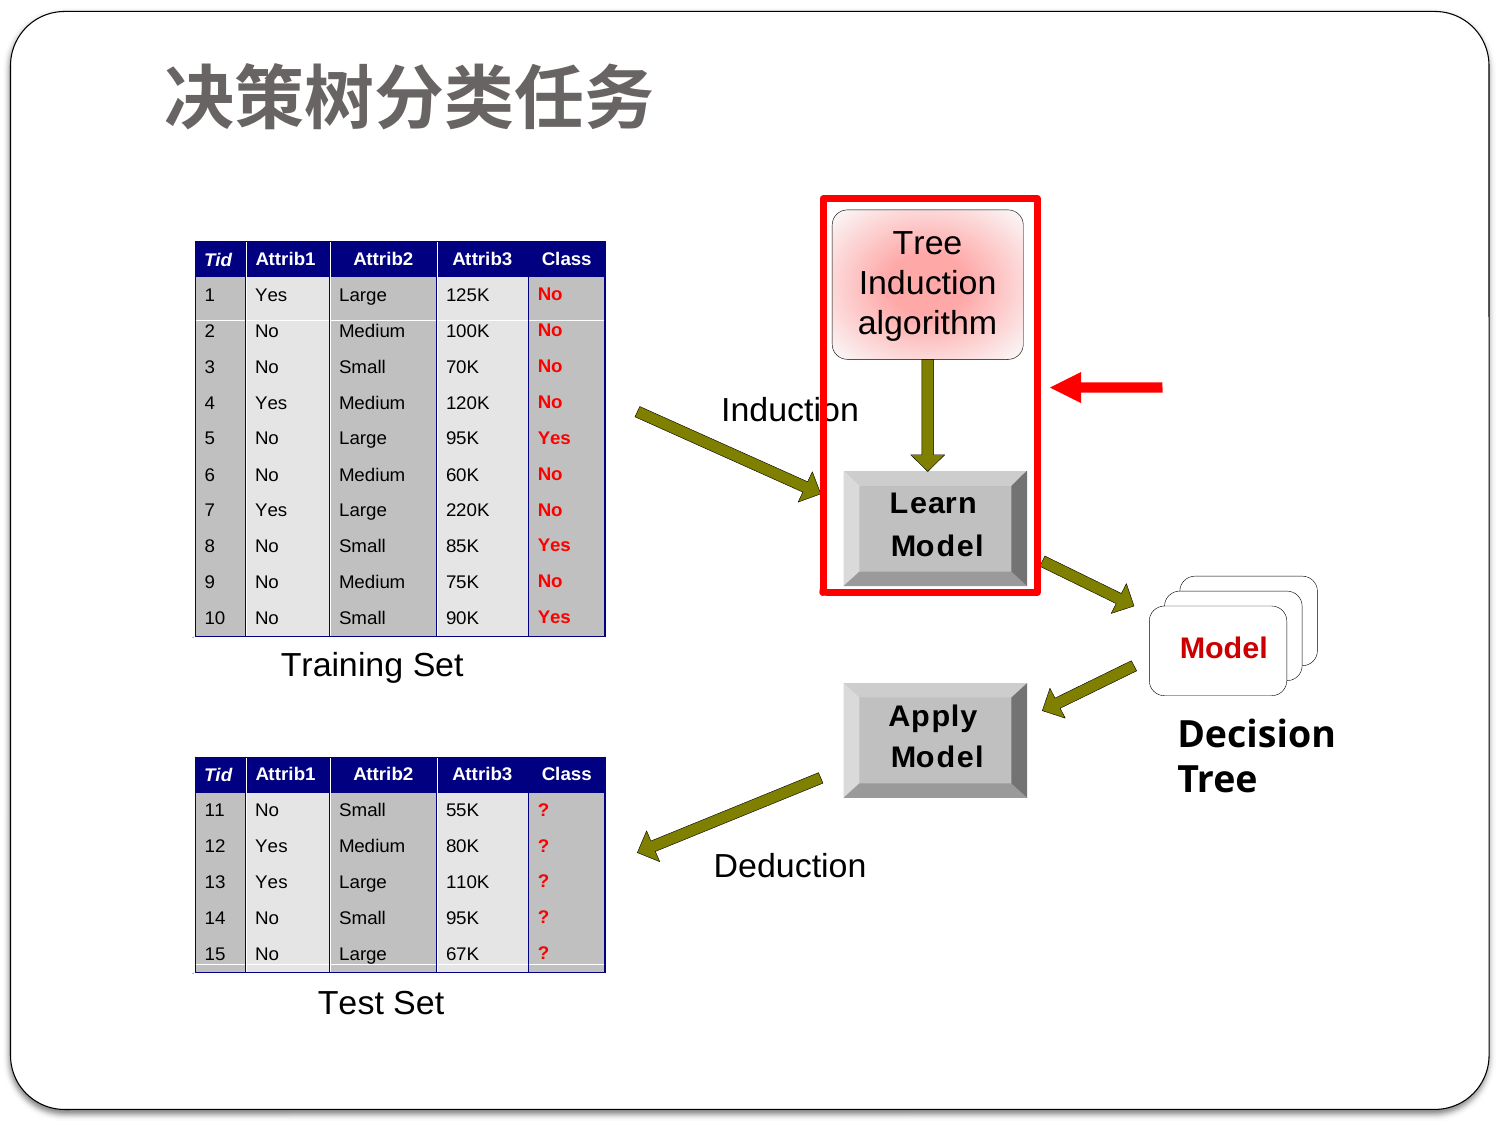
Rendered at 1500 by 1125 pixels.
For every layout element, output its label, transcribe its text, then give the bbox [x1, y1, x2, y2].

title 决策树分类任务 [150, 45, 1425, 153]
text_box Decision Tree [1325, 702, 1363, 808]
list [179, 187, 1320, 1038]
